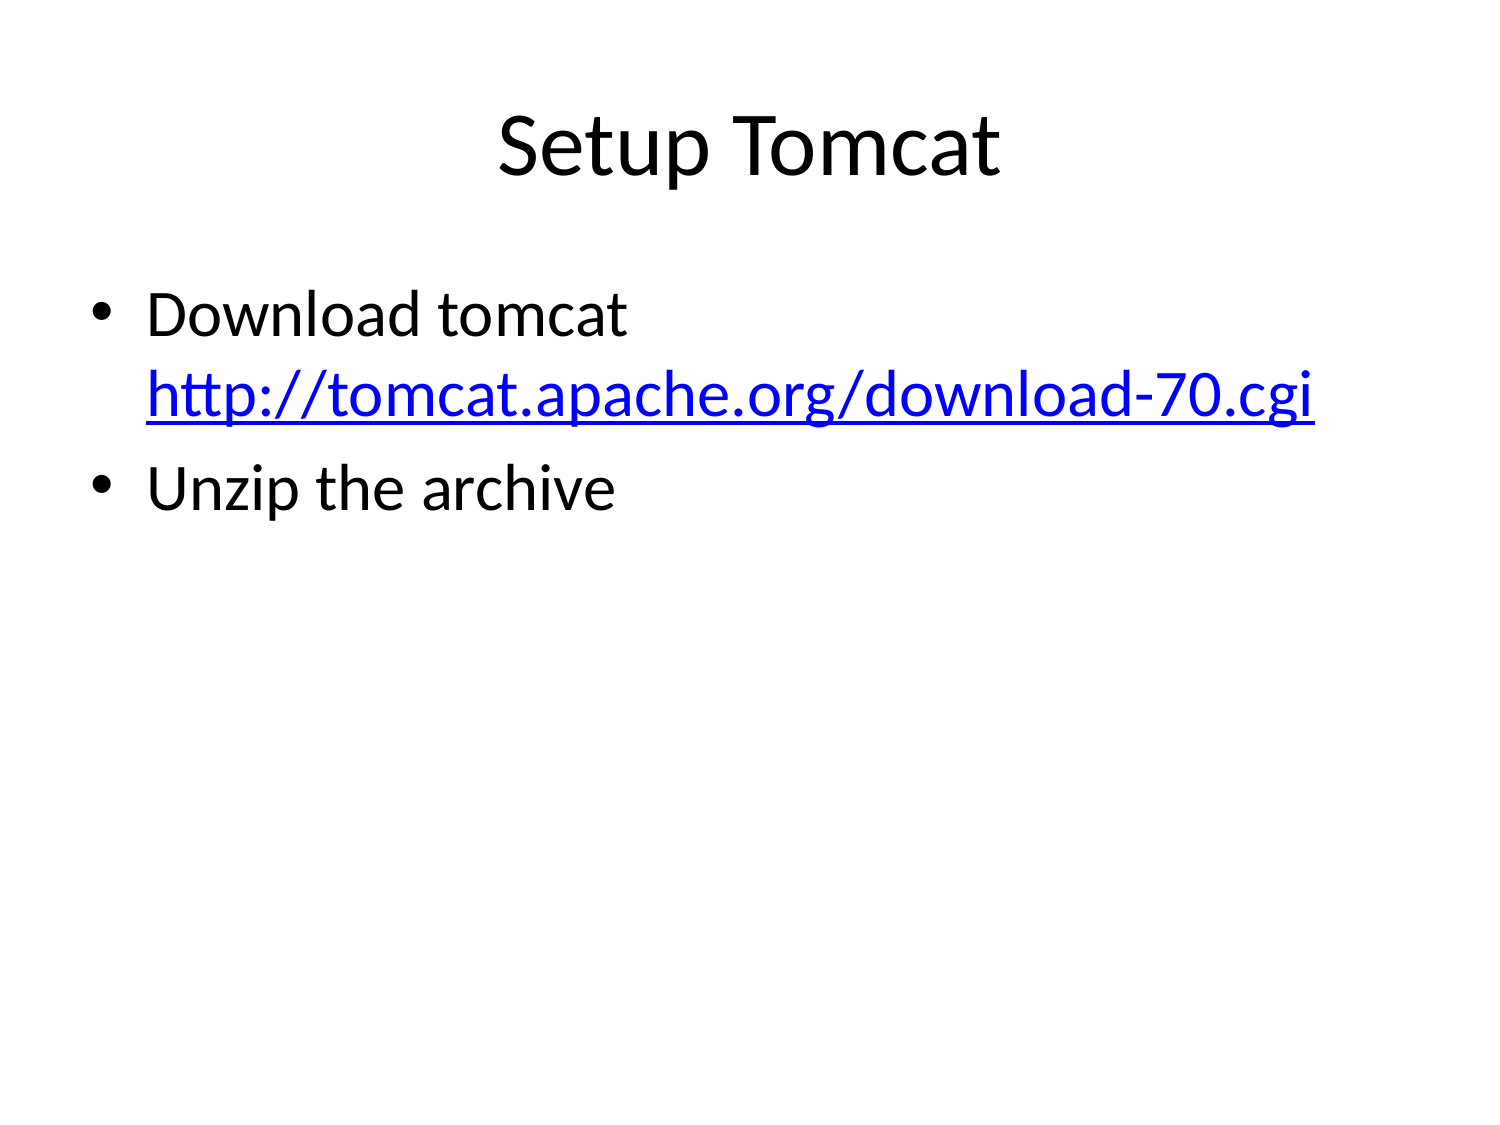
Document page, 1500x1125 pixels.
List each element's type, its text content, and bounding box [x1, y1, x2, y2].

title Setup Tomcat [75, 45, 1425, 233]
list Download tomcat http://tomcat.apache.org/download-70.cgi Unzip the archive [75, 262, 1425, 1005]
